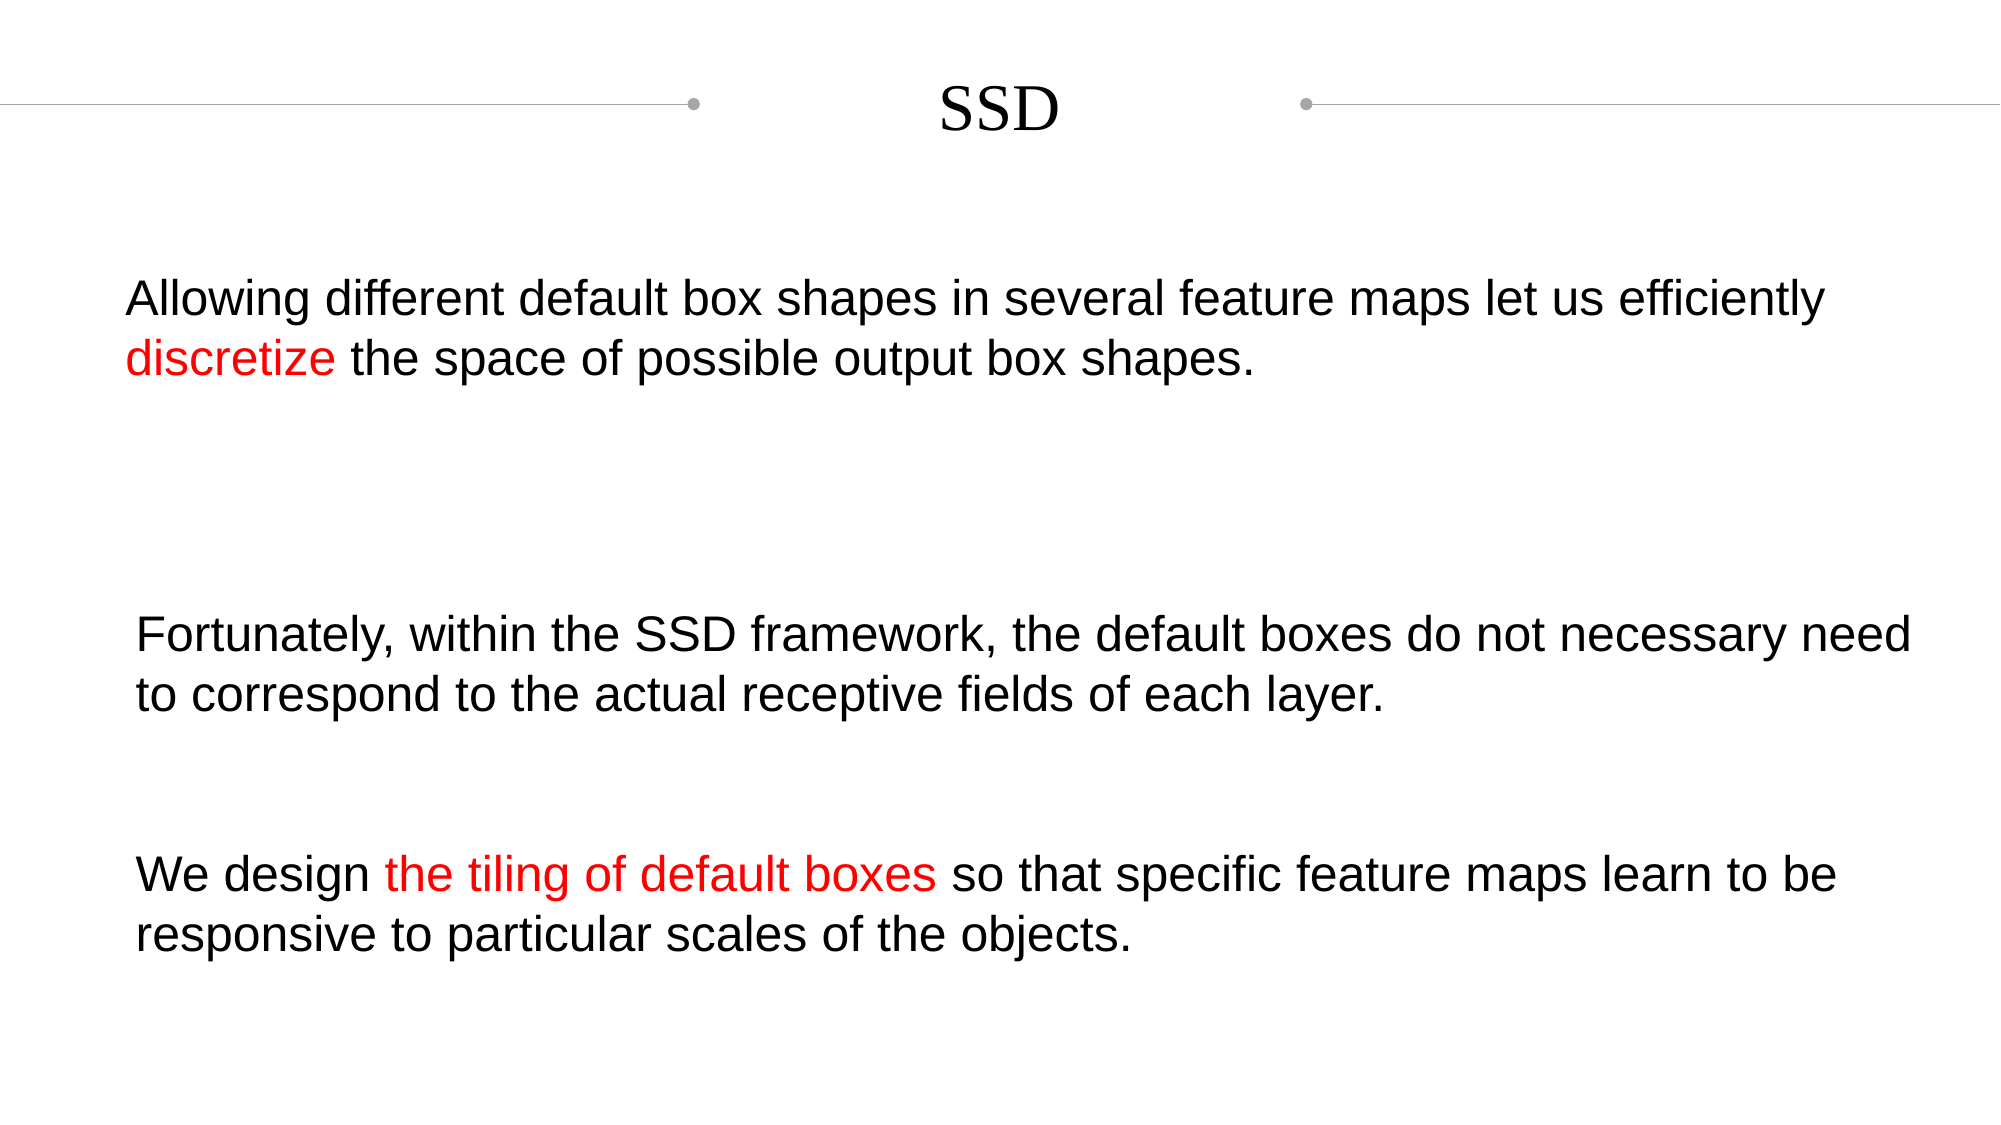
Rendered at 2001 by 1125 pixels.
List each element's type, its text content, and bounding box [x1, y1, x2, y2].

text_box Allowing different default box shapes in several feature maps let us efficiently discretize the space of possible output box shapes. [110, 258, 2000, 393]
text_box Fortunately, within the SSD framework, the default boxes do not necessary need to correspond to the actual receptive fields of each layer. We design the tiling of default boxes so that specific feature maps learn to be responsive to particular scales of the objects. [120, 593, 1976, 969]
text_box SSD [923, 56, 1076, 152]
